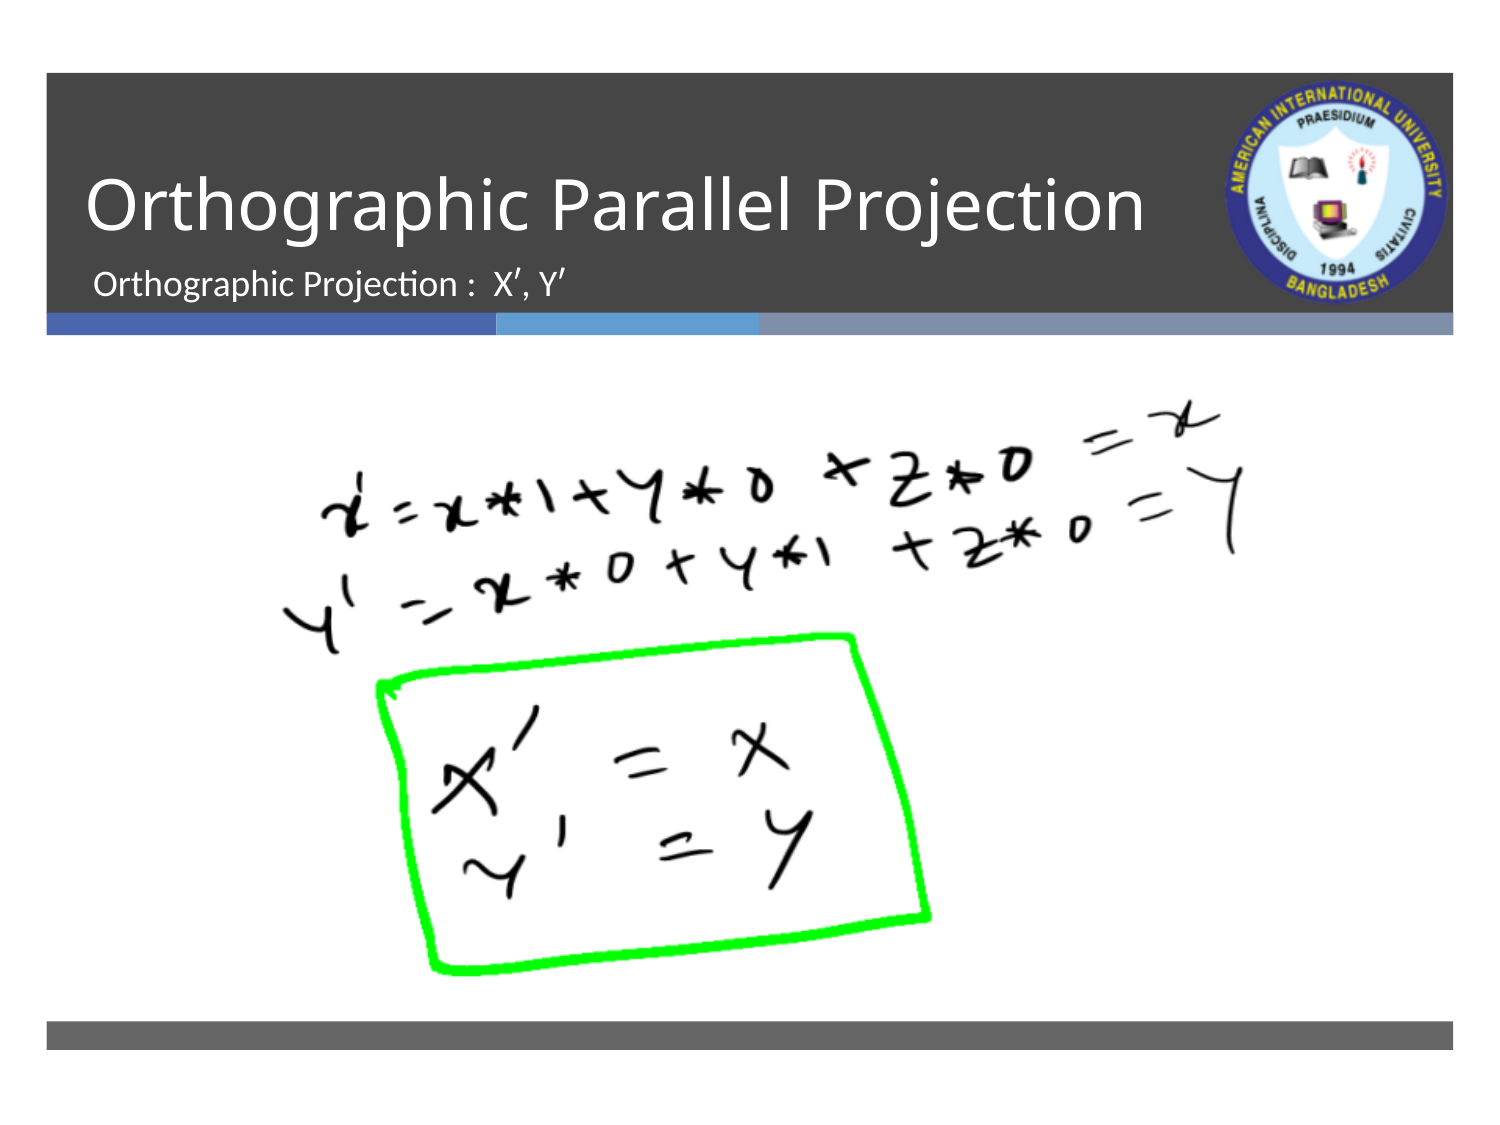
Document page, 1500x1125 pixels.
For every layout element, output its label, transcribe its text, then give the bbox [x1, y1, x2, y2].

subtitle Orthographic Projection : Xʹ, Yʹ [78, 251, 1351, 331]
title Orthographic Parallel Projection [69, 73, 1351, 253]
picture [1351, 75, 1454, 310]
picture [124, 364, 1339, 1000]
